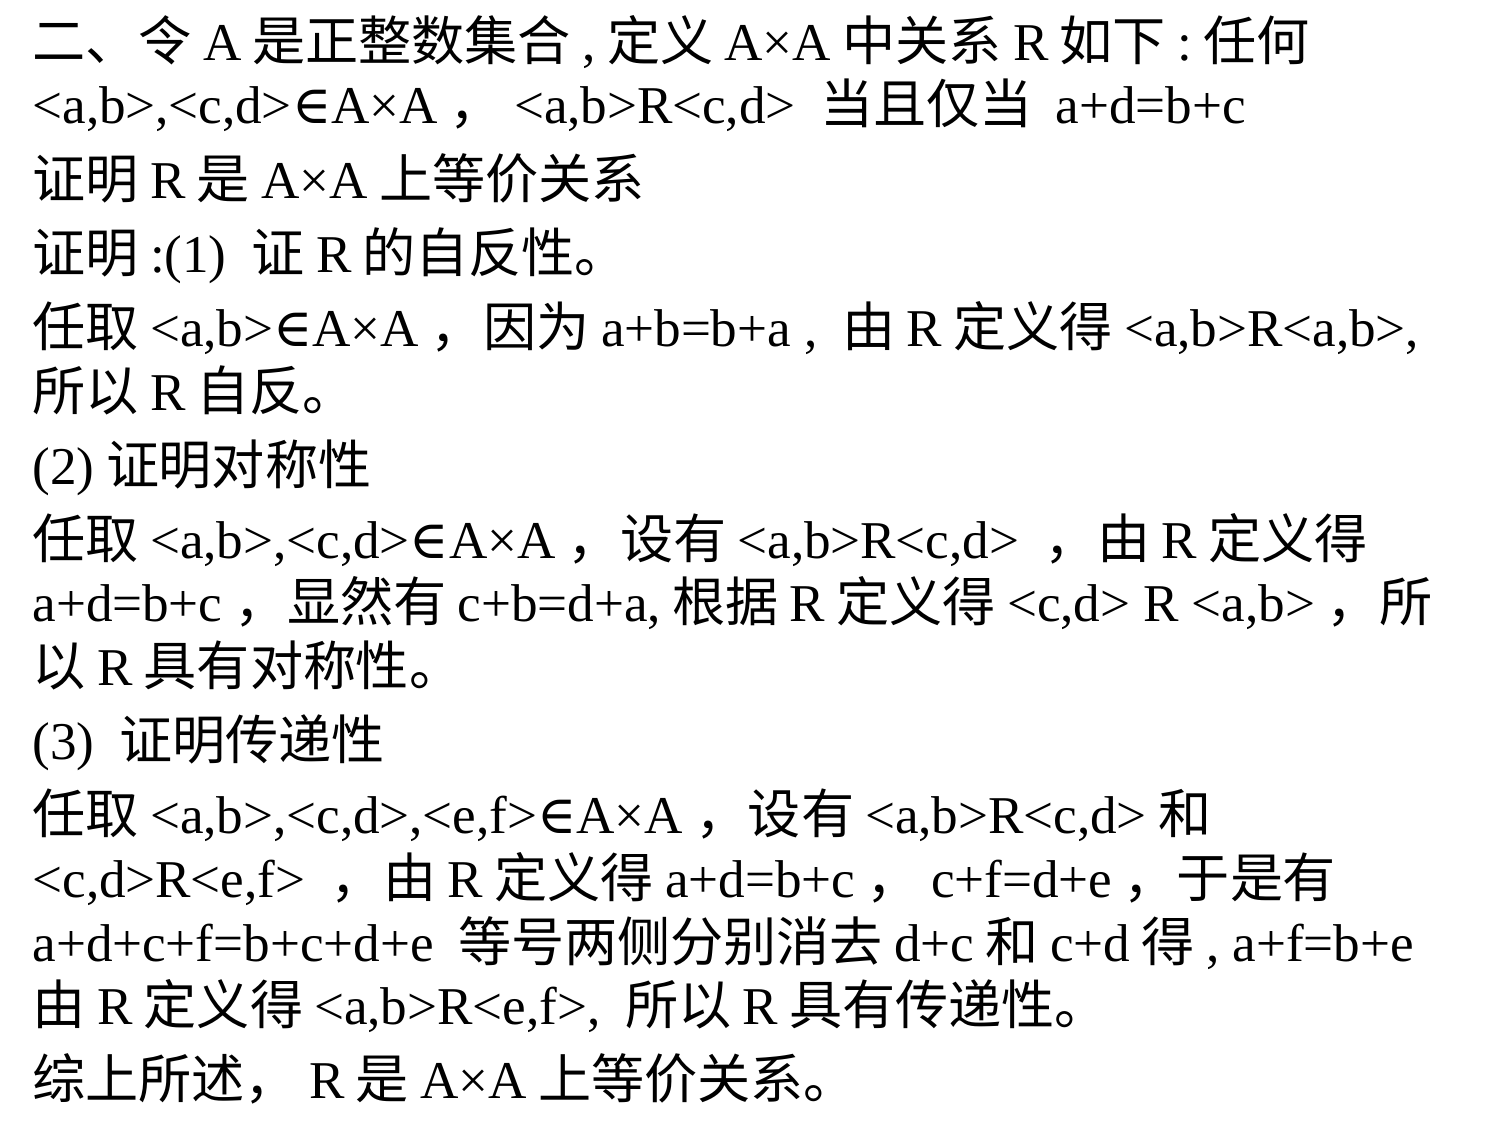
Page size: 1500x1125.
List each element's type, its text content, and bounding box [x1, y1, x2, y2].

list 二、令A是正整数集合,定义A×A中关系R如下:任何<a,b>,<c,d>∈A×A，<a,b>R<c,d> 当且仅当 a+d=b+c 证明R是A×A上等价关系 证明:(1) 证R的自反性。 任取<a,b>∈A×A，因为a+b=b+a , 由R定义得<a,b>R<a,b>, 所以R自反。 (2)证明对称性 任取<a,b>,<c,d>∈A×A，设有<a,b>R<c,d> ，由R定义得a+d=b+c，显然有c+b=d+a,根据R定义得<c,d> R <a,b>，所以R具有对称性。 (3) 证明传递性 任取<a,b>,<c,d>,<e,f>∈A×A，设有<a,b>R<c,d>和<c,d>R<e,f> ，由R定义得a+d=b+c，c+f=d+e，于是有 a+d+c+f=b+c+d+e 等号两侧分别消去d+c和c+d得, a+f=b+e 由R定义得<a,b>R<e,f>, 所以R具有传递性。 综上所述，R是A×A上等价关系。 [17, 0, 1481, 1125]
